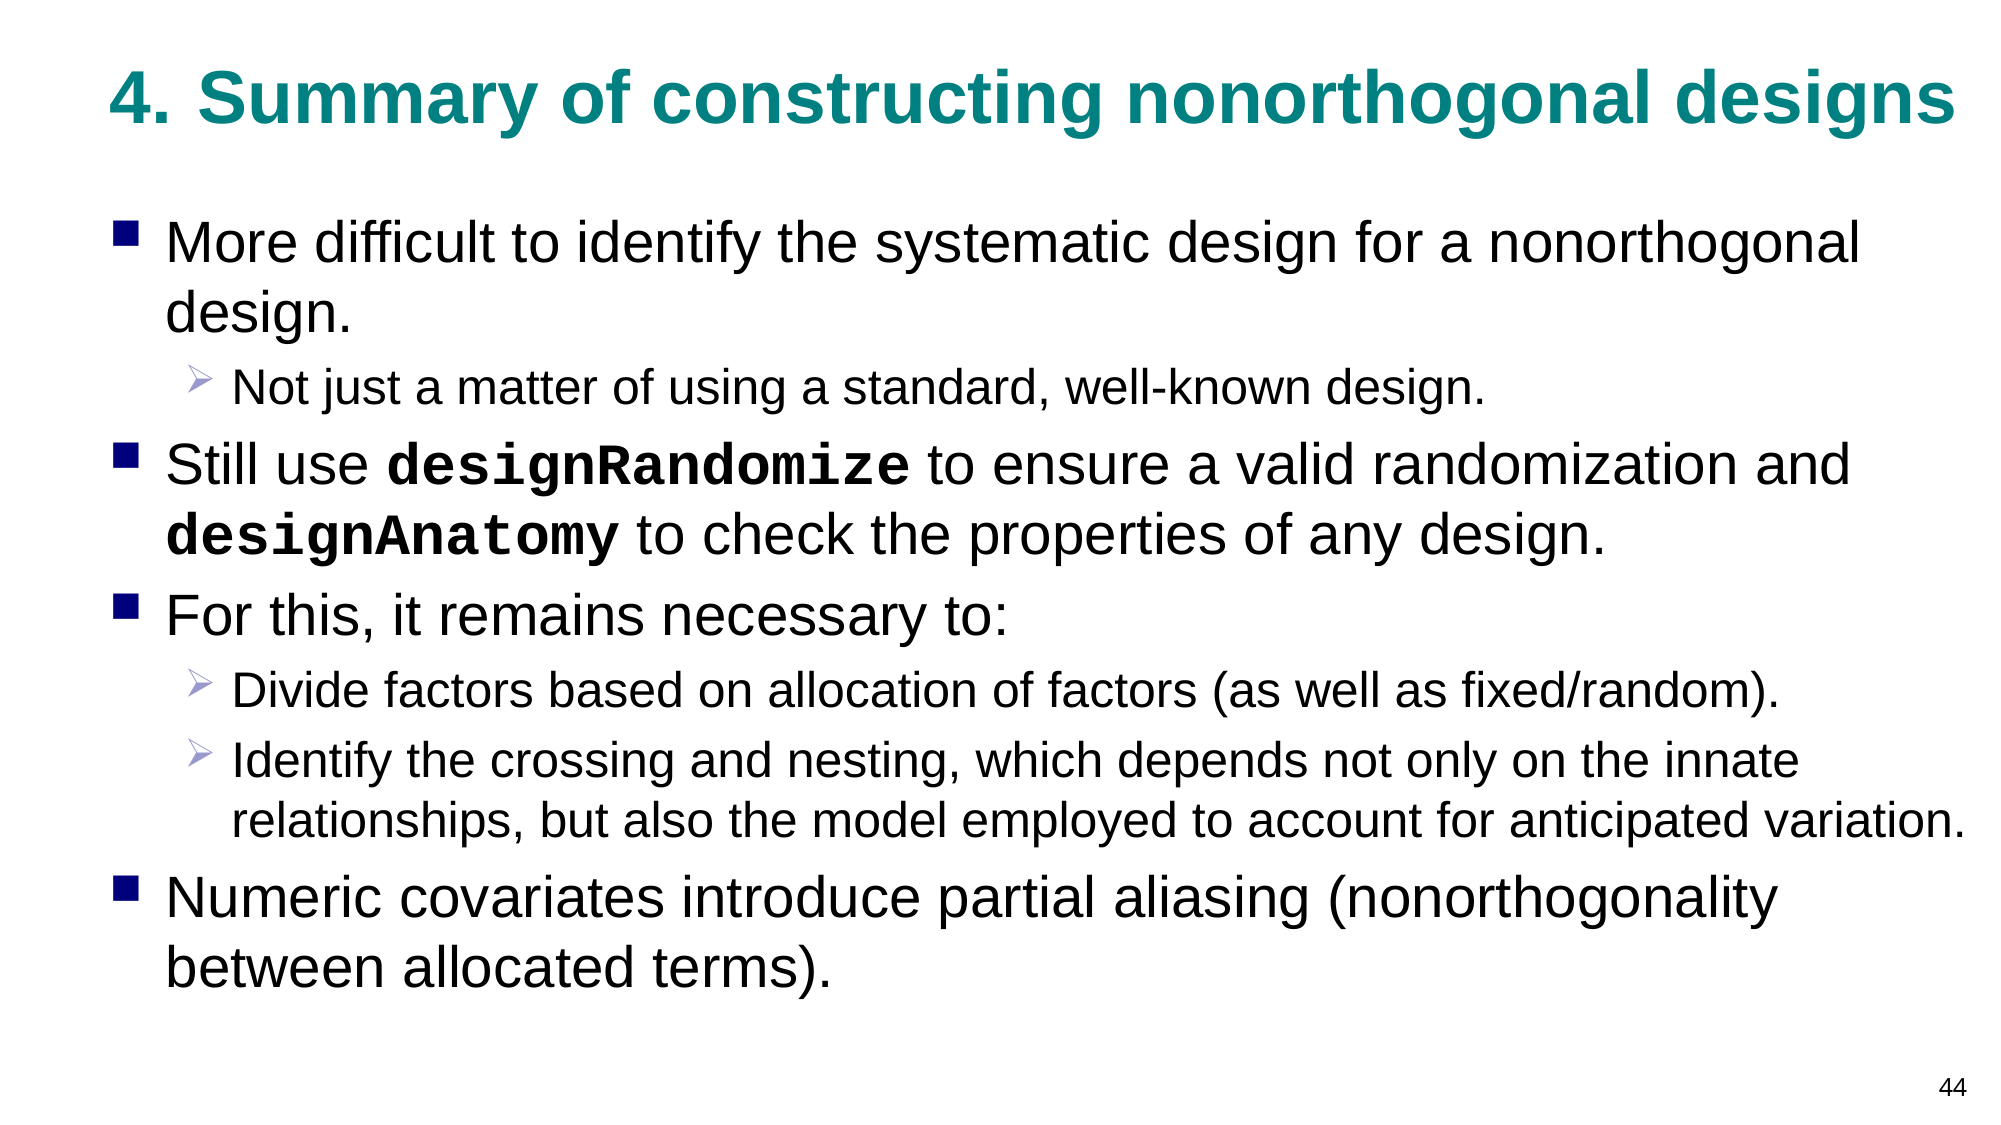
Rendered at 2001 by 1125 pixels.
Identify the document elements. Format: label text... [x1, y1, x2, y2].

list More difficult to identify the systematic design for a nonorthogonal design. Not just a matter of using a standard, well-known design. Still use designRandomize to ensure a valid randomization and designAnatomy to check the properties of any design. For this, it remains necessary to: Divide factors based on allocation of factors (as well as fixed/random). Identify the crossing and nesting, which depends not only on the innate relationships, but also the model employed to account for anticipated variation. Numeric covariates introduce partial aliasing (nonorthogonality between allocated terms). [94, 196, 2000, 1125]
slide_number 44 [1515, 1038, 1983, 1114]
title 4. Summary of constructing nonorthogonal designs [94, 33, 1985, 153]
